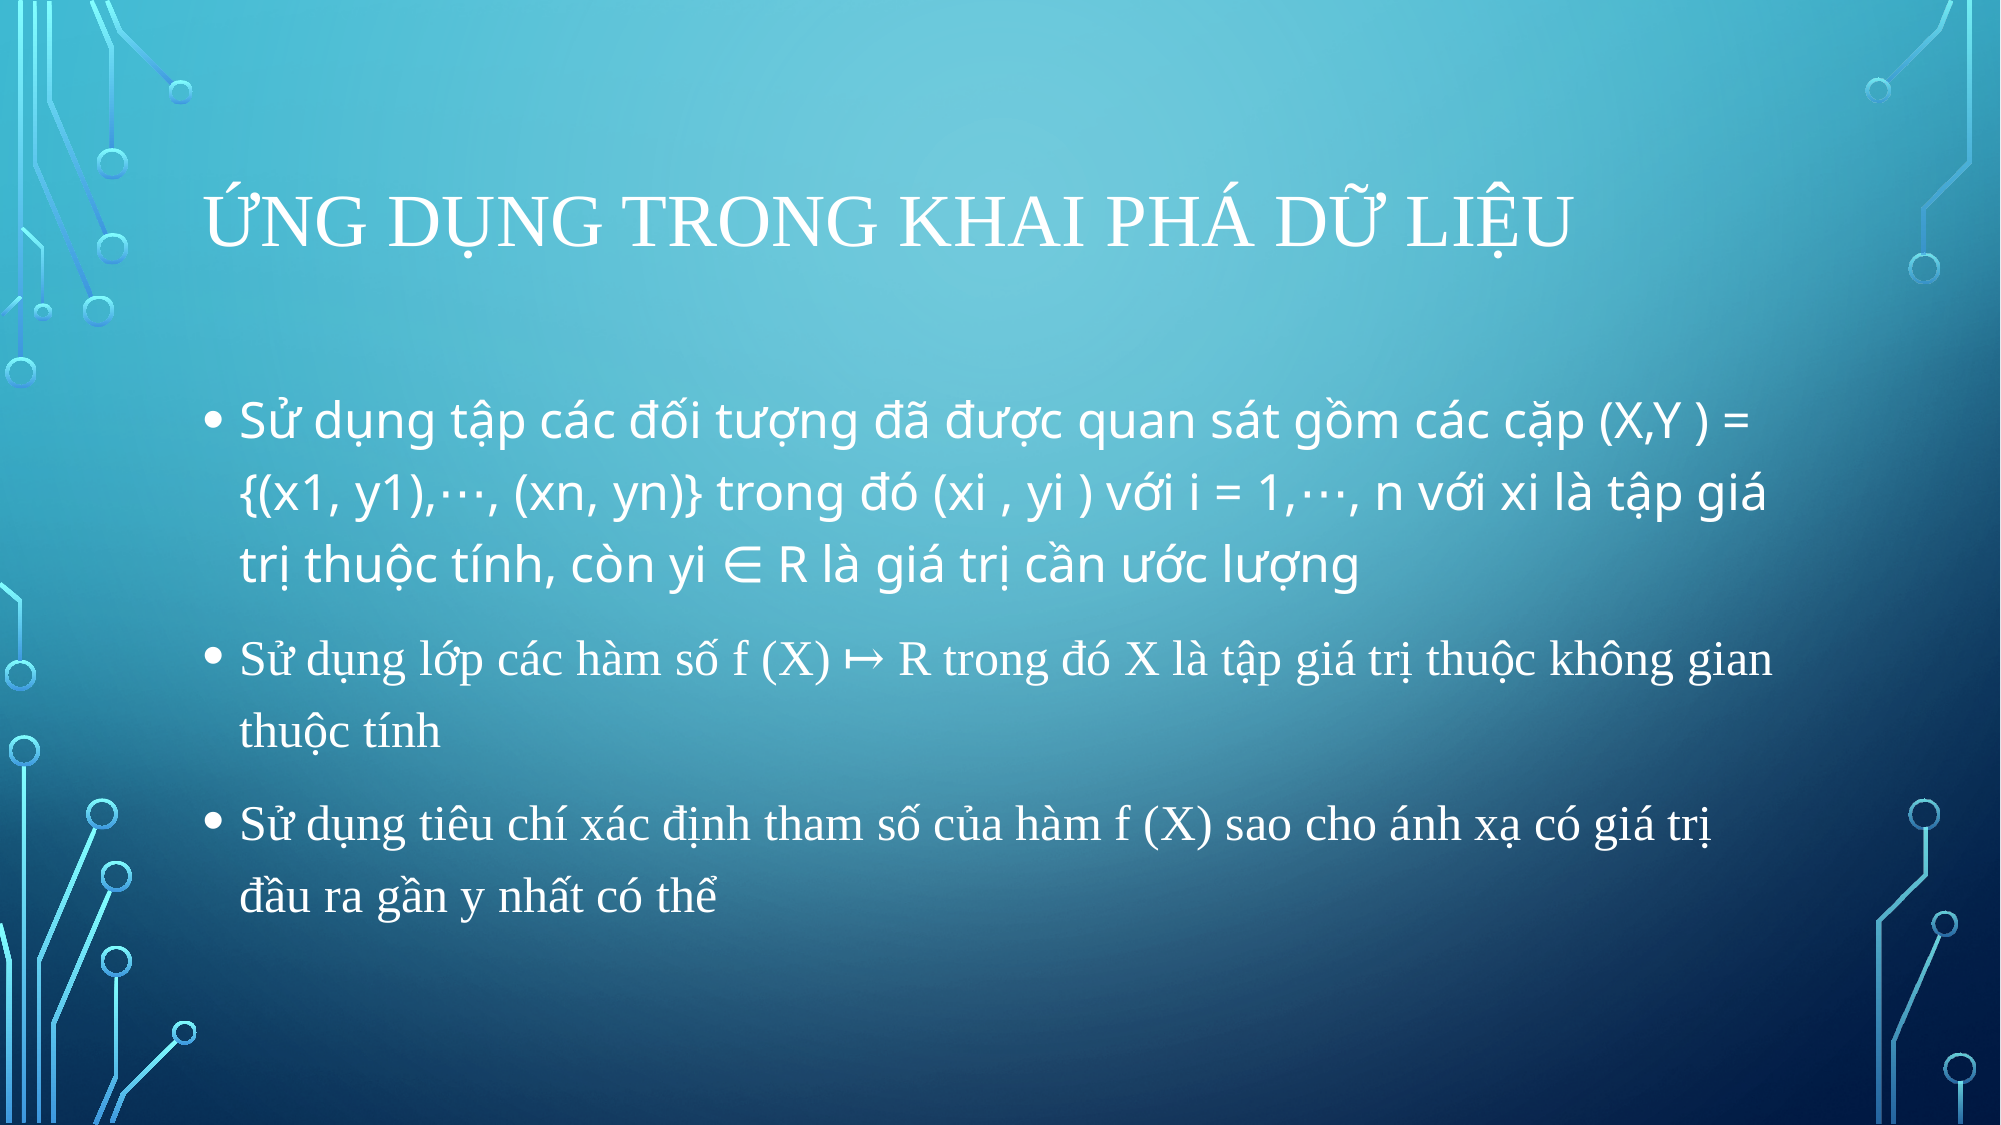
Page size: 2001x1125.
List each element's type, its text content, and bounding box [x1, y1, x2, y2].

list Sử dụng tập các đối tượng đã được quan sát gồm các cặp (X,Y ) = {(x1, y1),⋯, (xn, yn)} trong đó (xi , yi ) với i = 1,⋯, n với xi là tập giá trị thuộc tính, còn yi ∈ R là giá trị cần ước lượng Sử dụng lớp các hàm số f (X) ↦ R trong đó X là tập giá trị thuộc không gian thuộc tính Sử dụng tiêu chí xác định tham số của hàm f (X) sao cho ánh xạ có giá trị đầu ra gần y nhất có thể [187, 369, 1813, 950]
title Ứng dụng trong khai phá dữ liệu [187, 101, 1813, 344]
